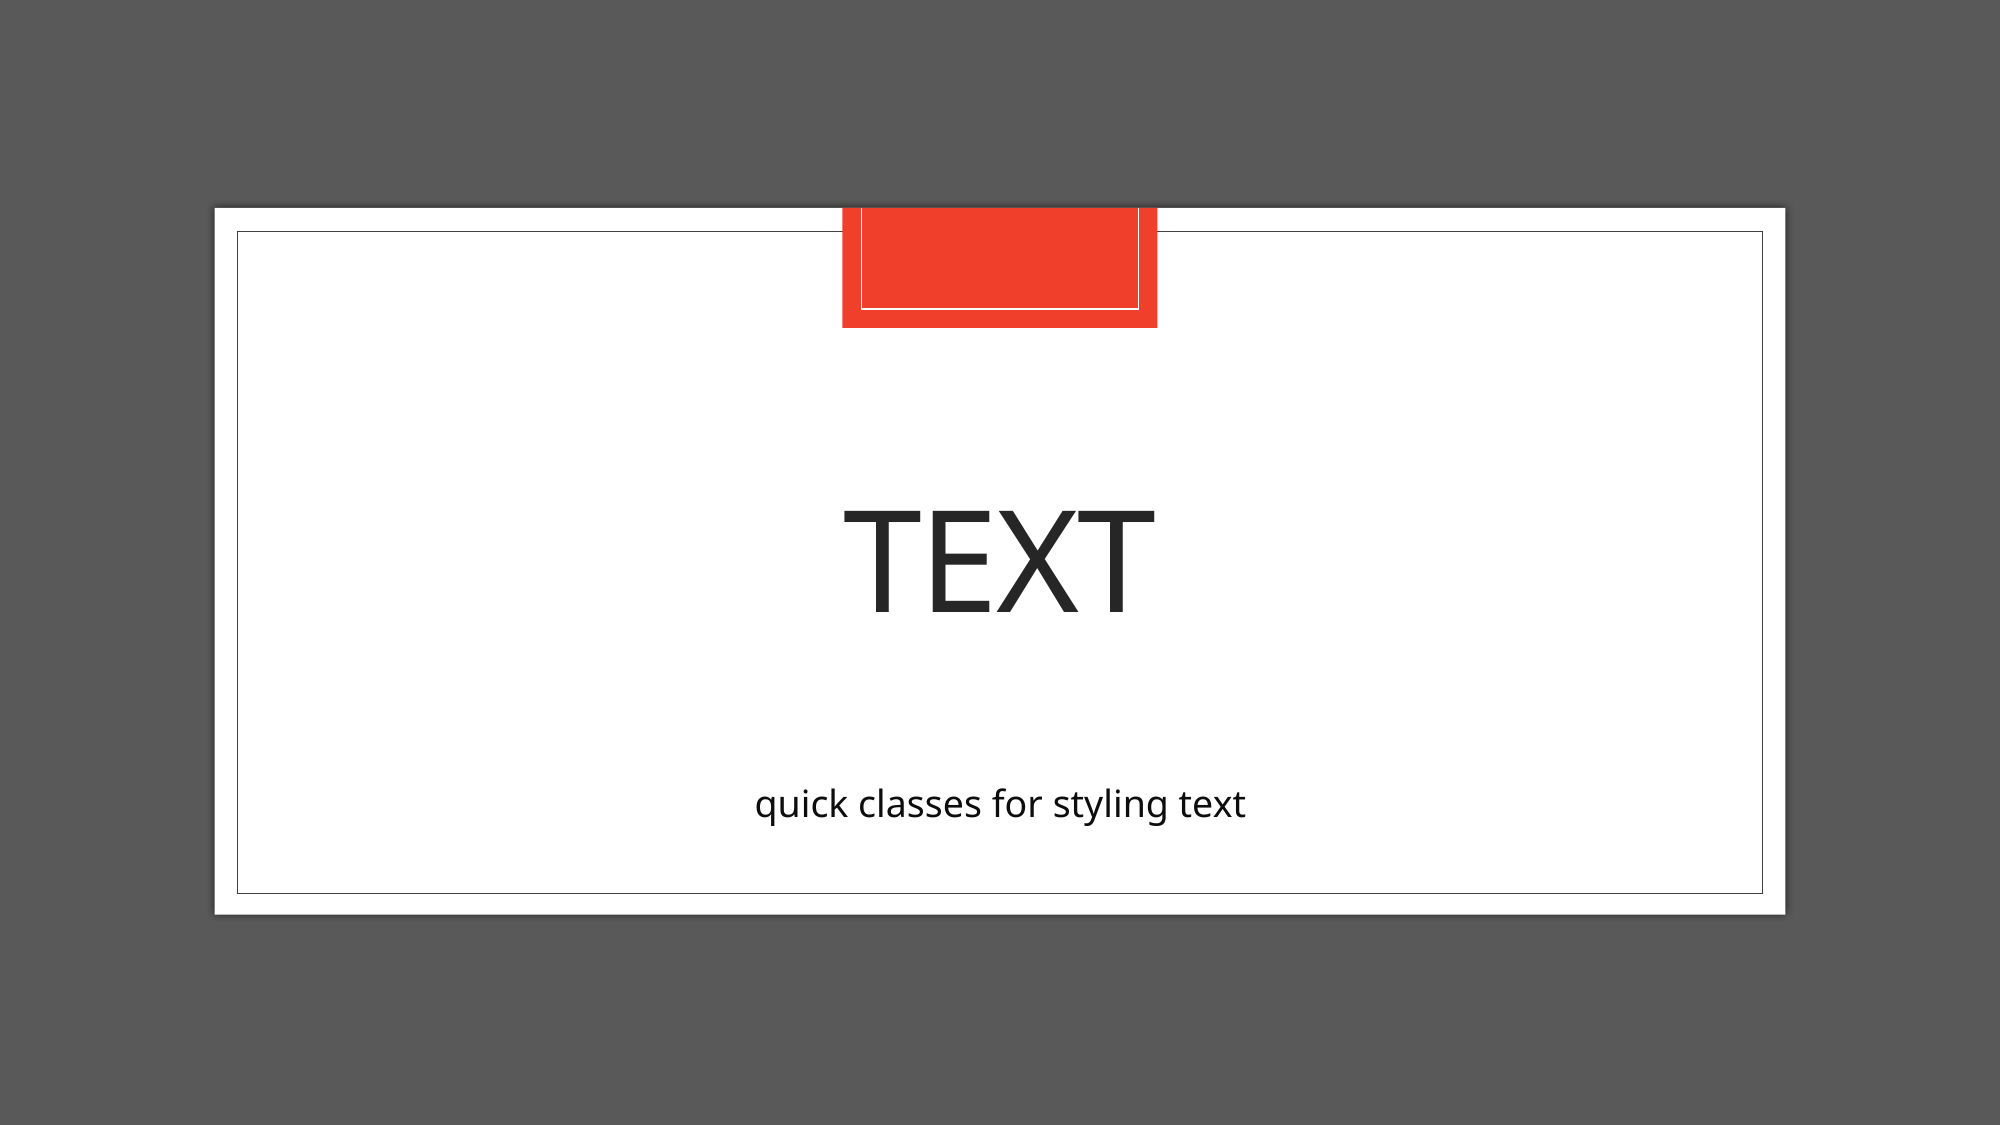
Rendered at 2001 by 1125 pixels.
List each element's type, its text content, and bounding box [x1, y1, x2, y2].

title Text [267, 373, 1733, 768]
list quick classes for styling text [267, 768, 1734, 844]
